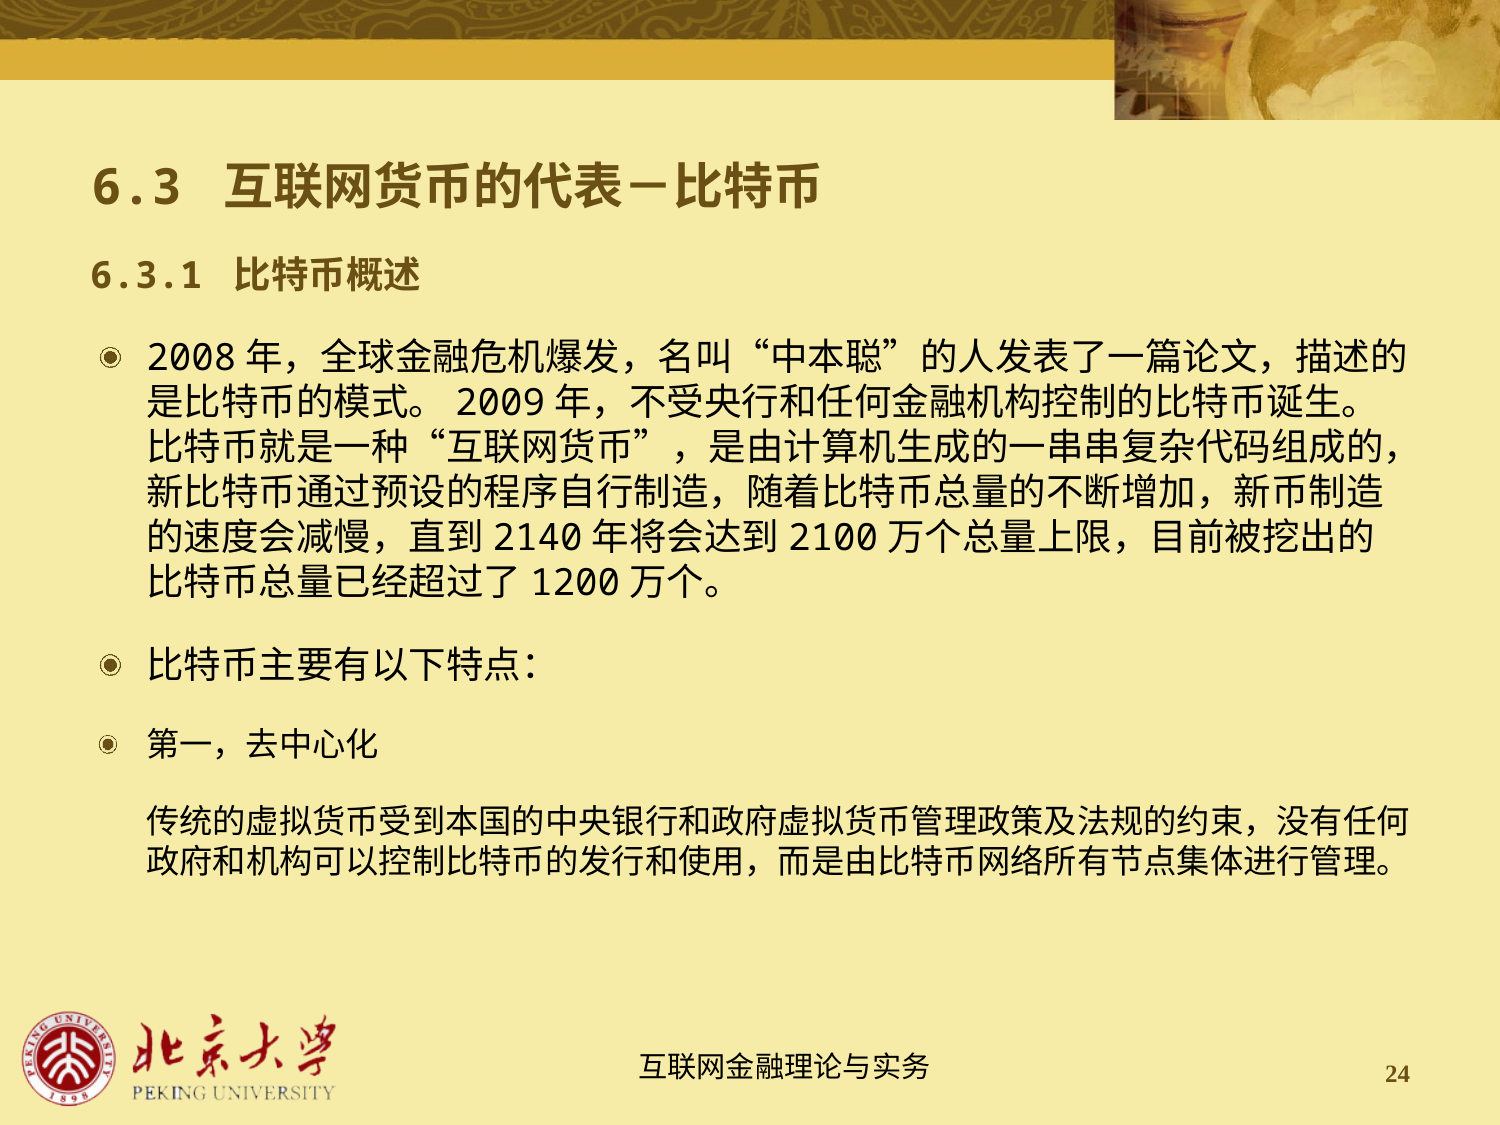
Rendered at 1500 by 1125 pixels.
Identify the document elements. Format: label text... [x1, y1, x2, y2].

picture [19, 984, 339, 1109]
picture [90, 725, 125, 761]
picture [90, 643, 130, 684]
list 6.3.1 比特币概述 2008年，全球金融危机爆发，名叫“中本聪”的人发表了一篇论文，描述的是比特币的模式。2009年，不受央行和任何金融机构控制的比特币诞生。比特币就是一种“互联网货币”，是由计算机生成的一串串复杂代码组成的，新比特币通过预设的程序自行制造，随着比特币总量的不断增加，新币制造的速度会减慢，直到2140年将会达到2100万个总量上限，目前被挖出的比特币总量已经超过了1200万个。 比特币主要有以下特点： 第一，去中心化 传统的虚拟货币受到本国的中央银行和政府虚拟货币管理政策及法规的约束，没有任何政府和机构可以控制比特币的发行和使用，而是由比特币网络所有节点集体进行管理。 [75, 243, 1425, 1031]
title 6.3 互联网货币的代表－比特币 [76, 125, 1424, 243]
picture [90, 336, 130, 376]
picture [0, 0, 1500, 120]
slide_number 24 [1074, 1042, 1425, 1103]
